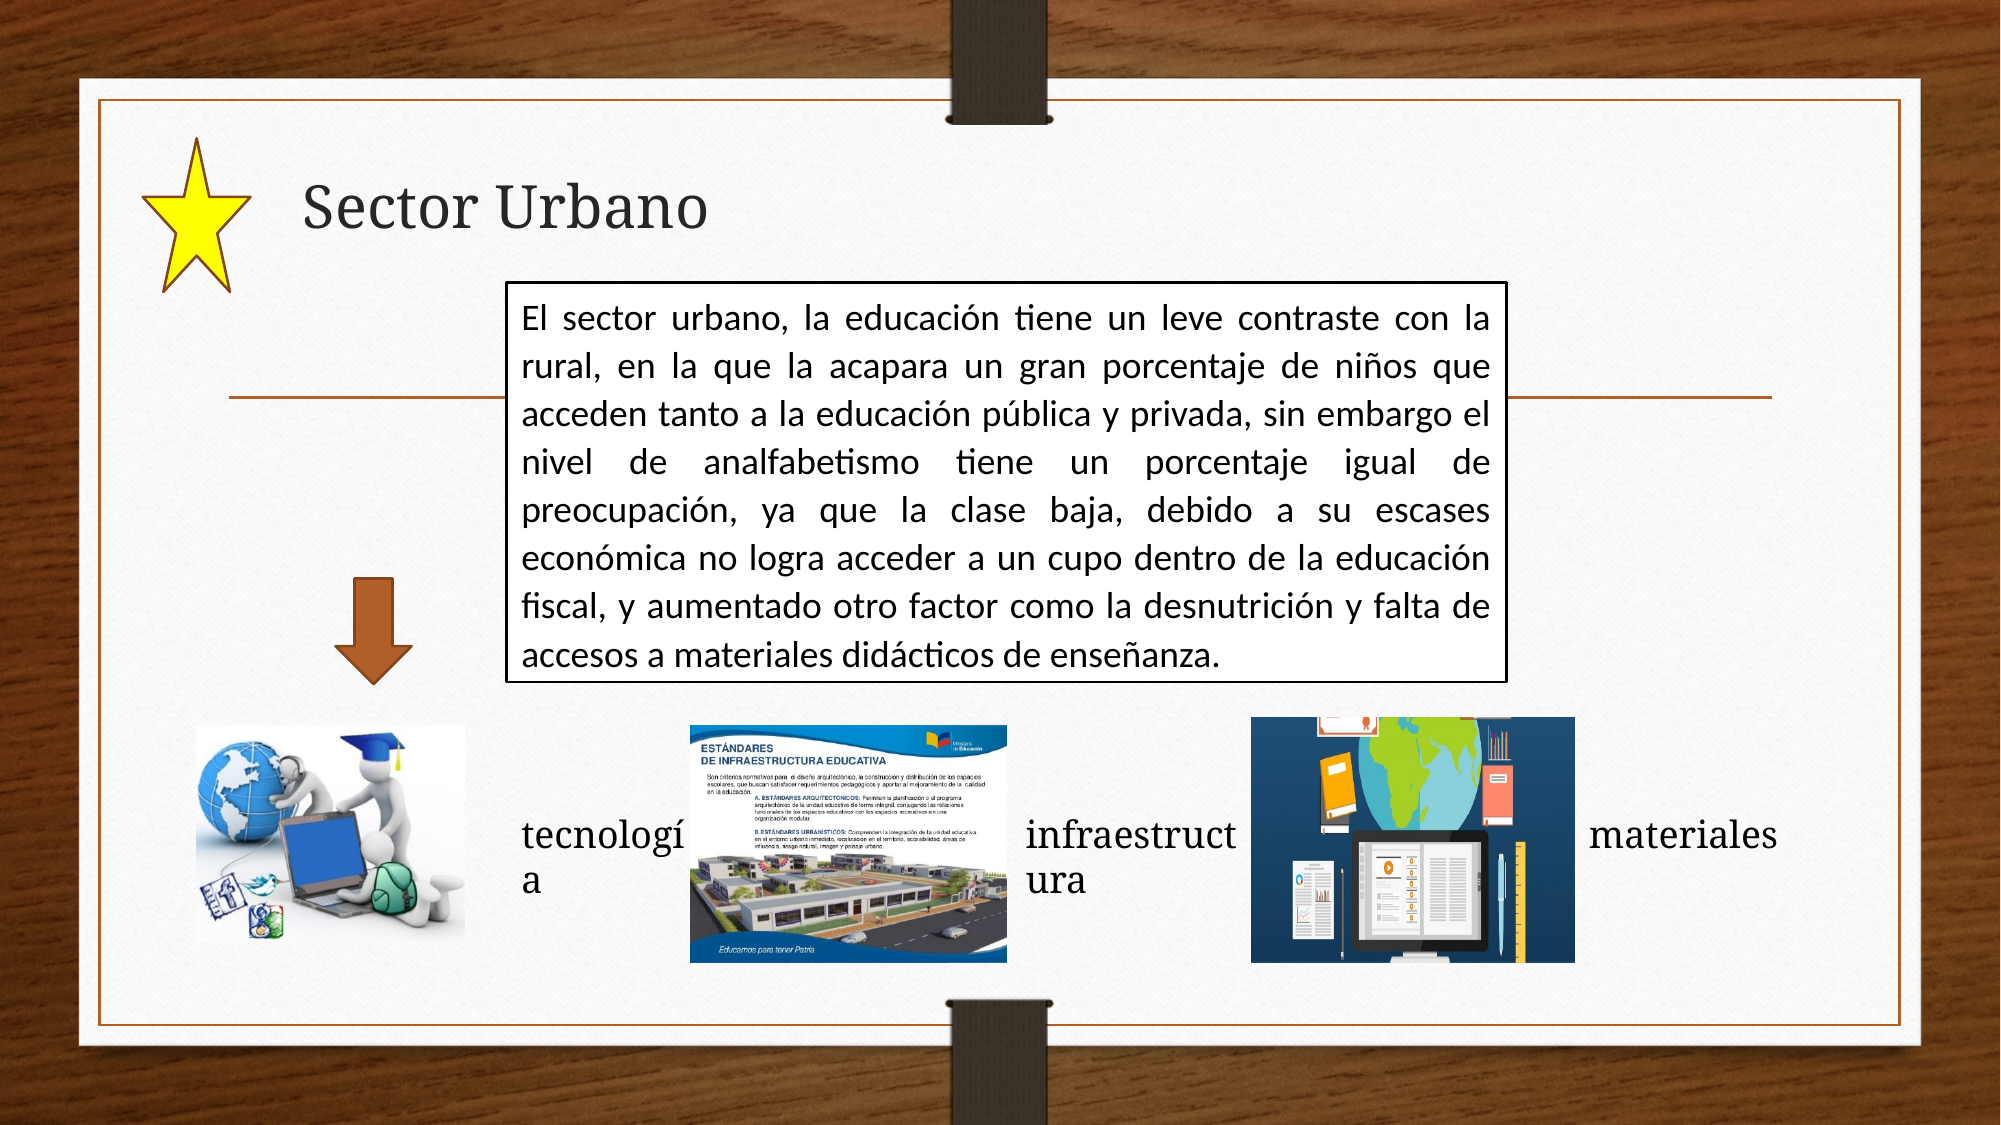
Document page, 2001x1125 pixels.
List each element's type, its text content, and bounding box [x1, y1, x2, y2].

text_box tecnología [506, 803, 690, 908]
text_box materiales [1575, 803, 1793, 908]
text_box infraestructura [1010, 803, 1250, 908]
title Sector Urbano [212, 161, 801, 250]
picture [0, 0, 948, 1125]
text_box El sector urbano, la educación tiene un leve contraste con la rural, en la que la acapara un gran porcentaje de niños que acceden tanto a la educación pública y privada, sin embargo el nivel de analfabetismo tiene un porcentaje igual de preocupación, ya que la clase baja, debido a su escases económica no logra acceder a un cupo dentro de la educación fiscal, y aumentado otro factor como la desnutrición y falta de accesos a materiales didácticos de enseñanza. [505, 281, 1508, 683]
picture [101, 0, 2001, 1125]
text_box [141, 137, 252, 294]
text_box [334, 577, 413, 686]
